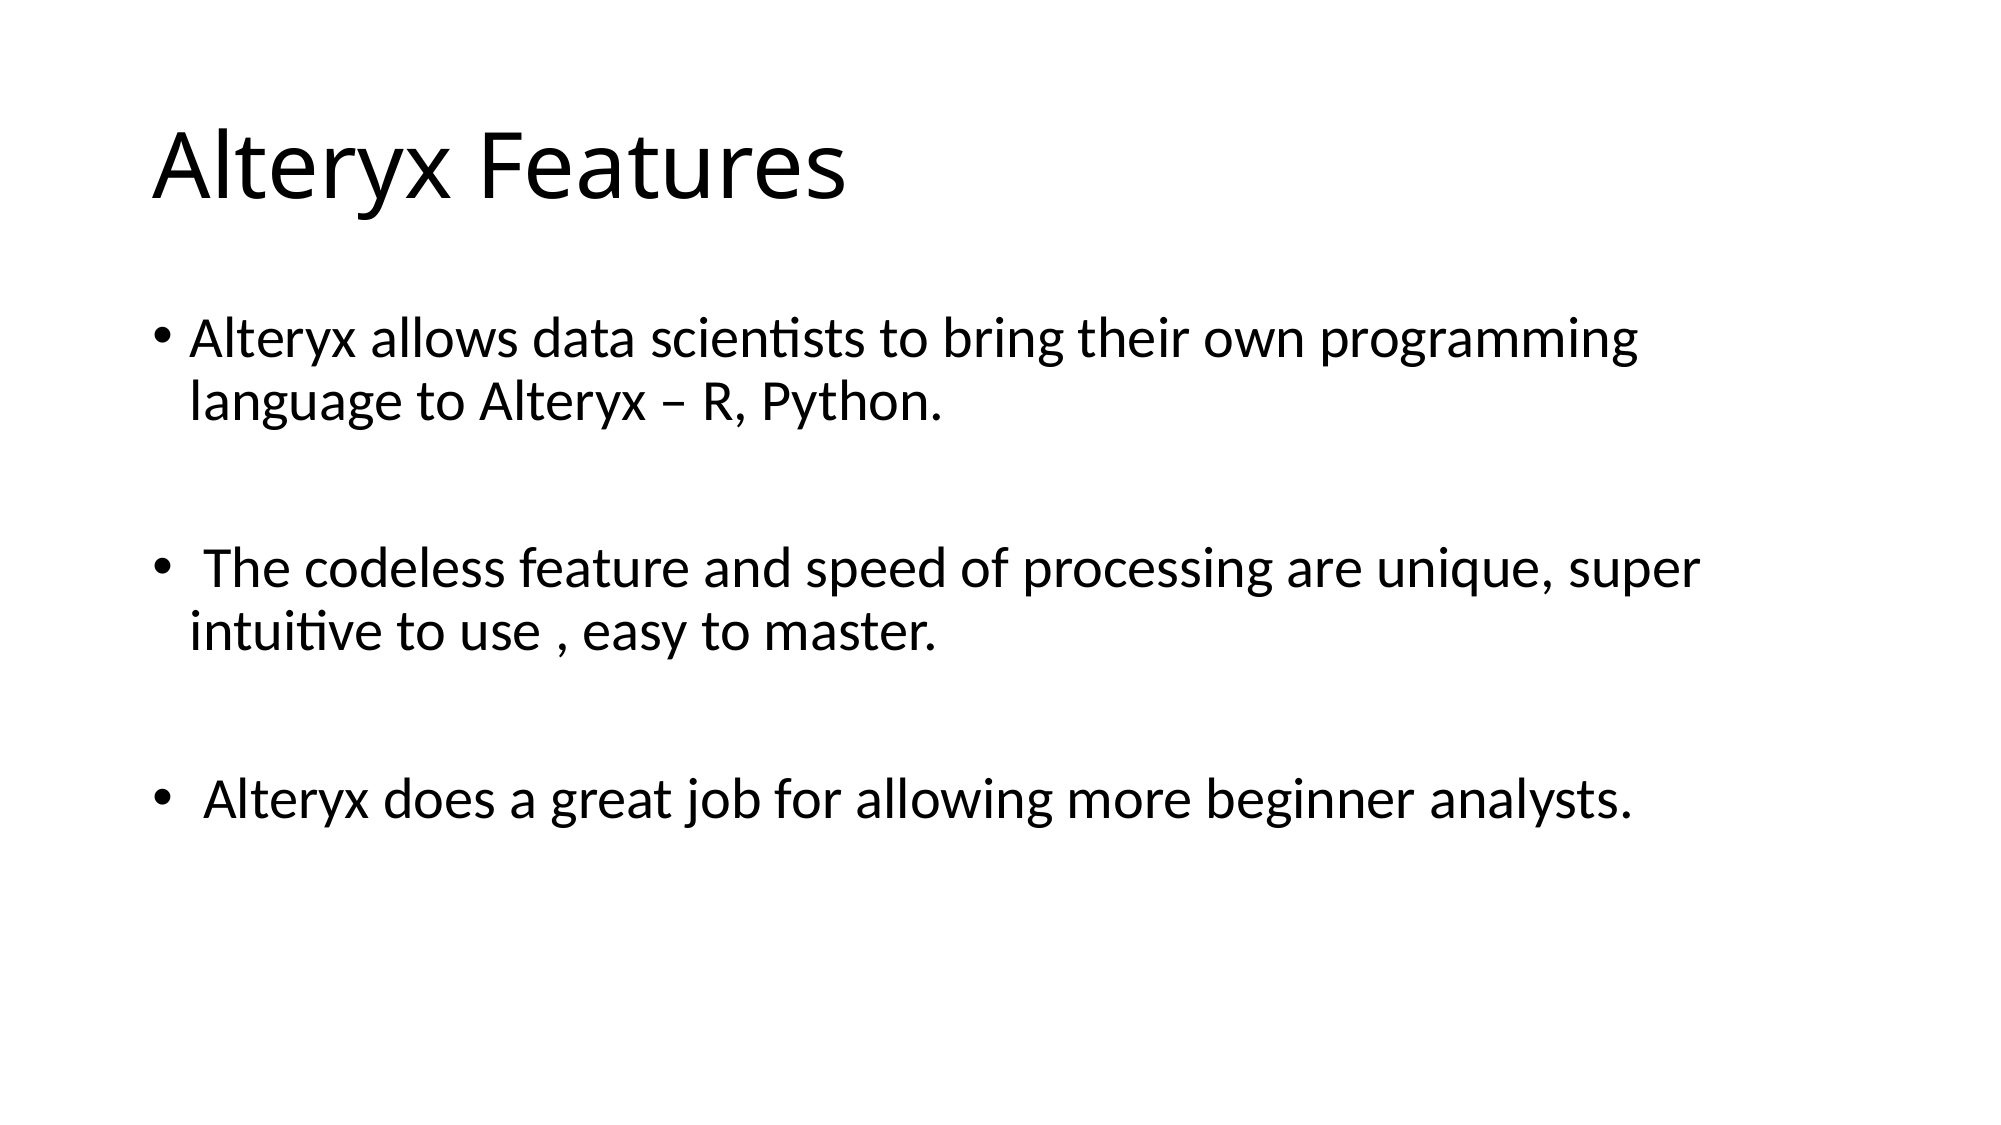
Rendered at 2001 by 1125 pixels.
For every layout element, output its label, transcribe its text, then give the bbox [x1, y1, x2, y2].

title Alteryx Features [137, 59, 1863, 278]
list Alteryx allows data scientists to bring their own programming language to Alteryx – R, Python. The codeless feature and speed of processing are unique, super intuitive to use , easy to master. Alteryx does a great job for allowing more beginner analysts. [137, 299, 1863, 1014]
